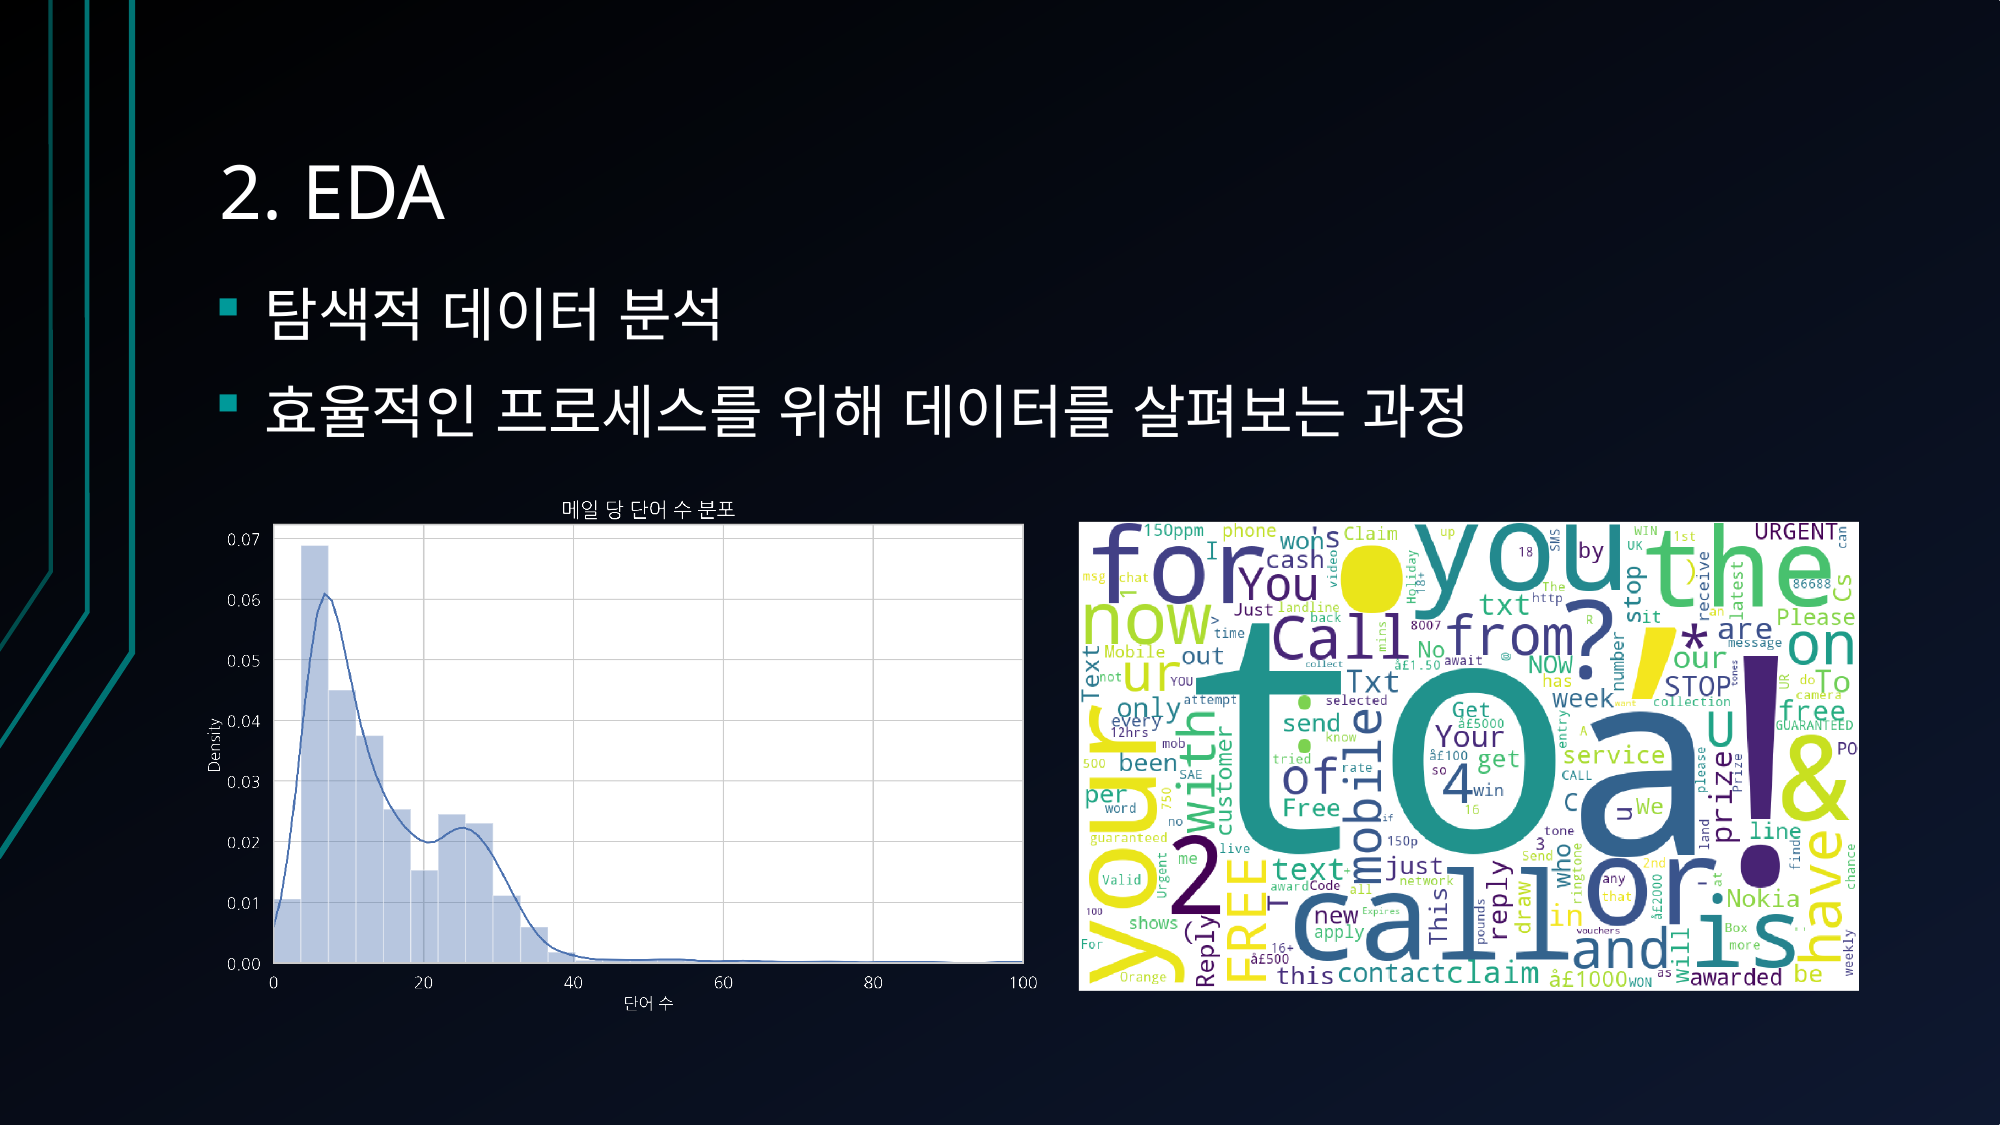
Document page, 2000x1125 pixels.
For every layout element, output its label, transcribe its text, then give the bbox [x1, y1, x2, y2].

title 2. EDA [199, 45, 1900, 246]
picture [1065, 509, 1871, 1003]
text_box 탐색적 데이터 분석 효율적인 프로세스를 위해 데이터를 살펴보는 과정 [199, 279, 1900, 1012]
picture [196, 491, 1047, 1021]
